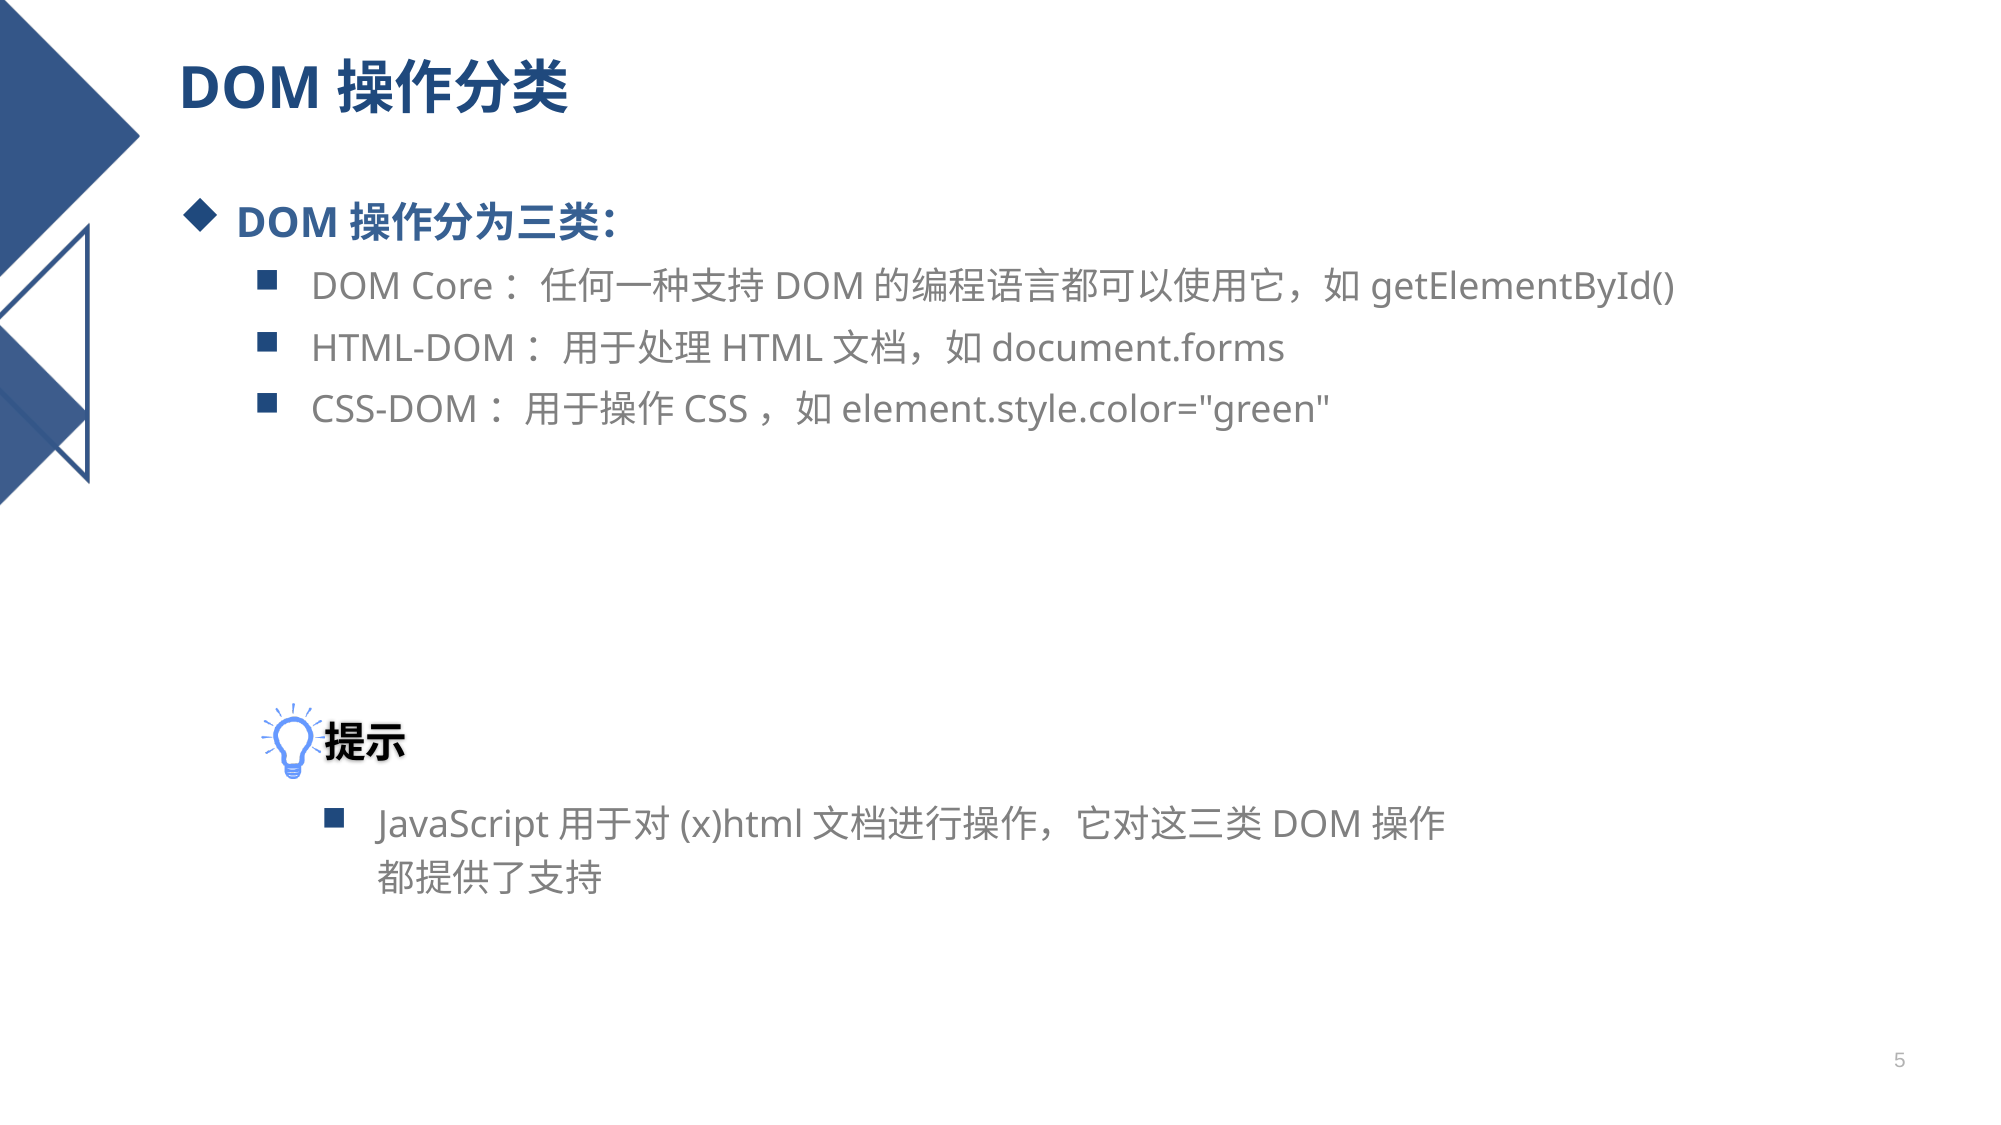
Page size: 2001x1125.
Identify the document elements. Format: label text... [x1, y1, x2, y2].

list DOM操作分为三类： DOM Core：任何一种支持DOM的编程语言都可以使用它，如getElementById() HTML-DOM：用于处理HTML文档，如document.forms CSS-DOM：用于操作CSS，如element.style.color="green" [166, 178, 1915, 1032]
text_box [261, 702, 424, 780]
text_box JavaScript用于对(x)html文档进行操作，它对这三类DOM操作都提供了支持 [231, 783, 1487, 933]
title DOM操作分类 [165, 35, 1914, 136]
picture [0, 0, 140, 595]
slide_number 5 [1851, 1029, 1949, 1090]
